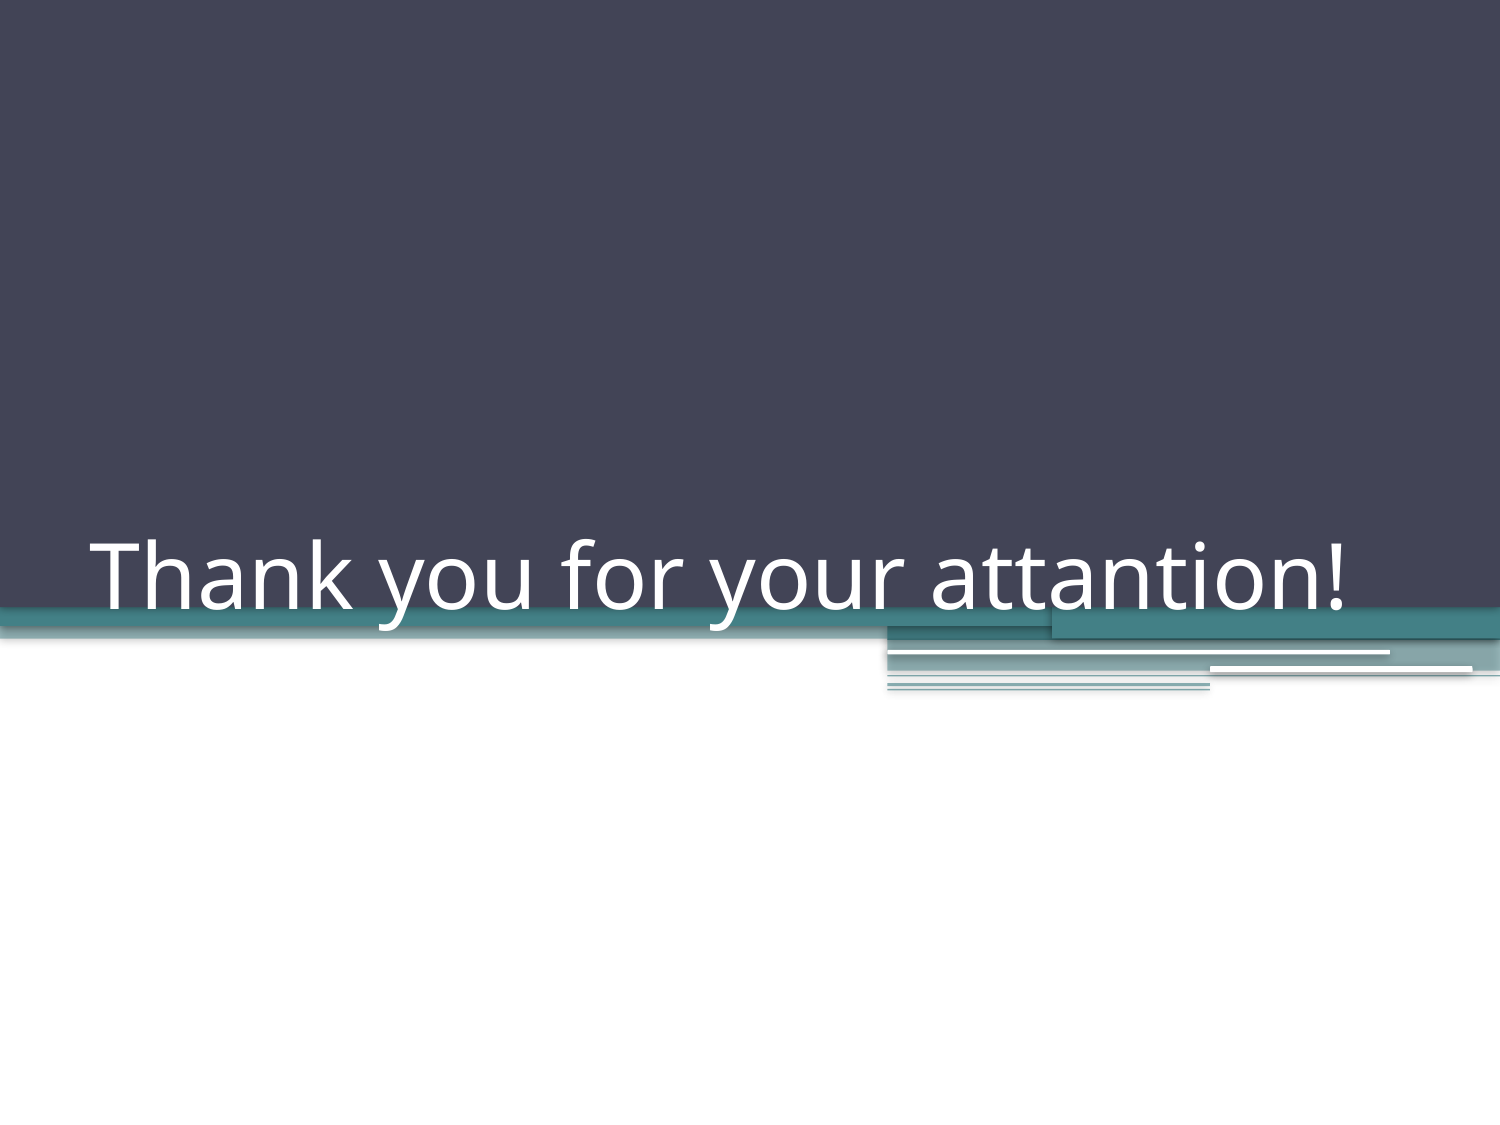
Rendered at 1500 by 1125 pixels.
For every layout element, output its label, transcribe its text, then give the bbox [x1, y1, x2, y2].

title Thank you for your attantion! [75, 394, 1463, 636]
